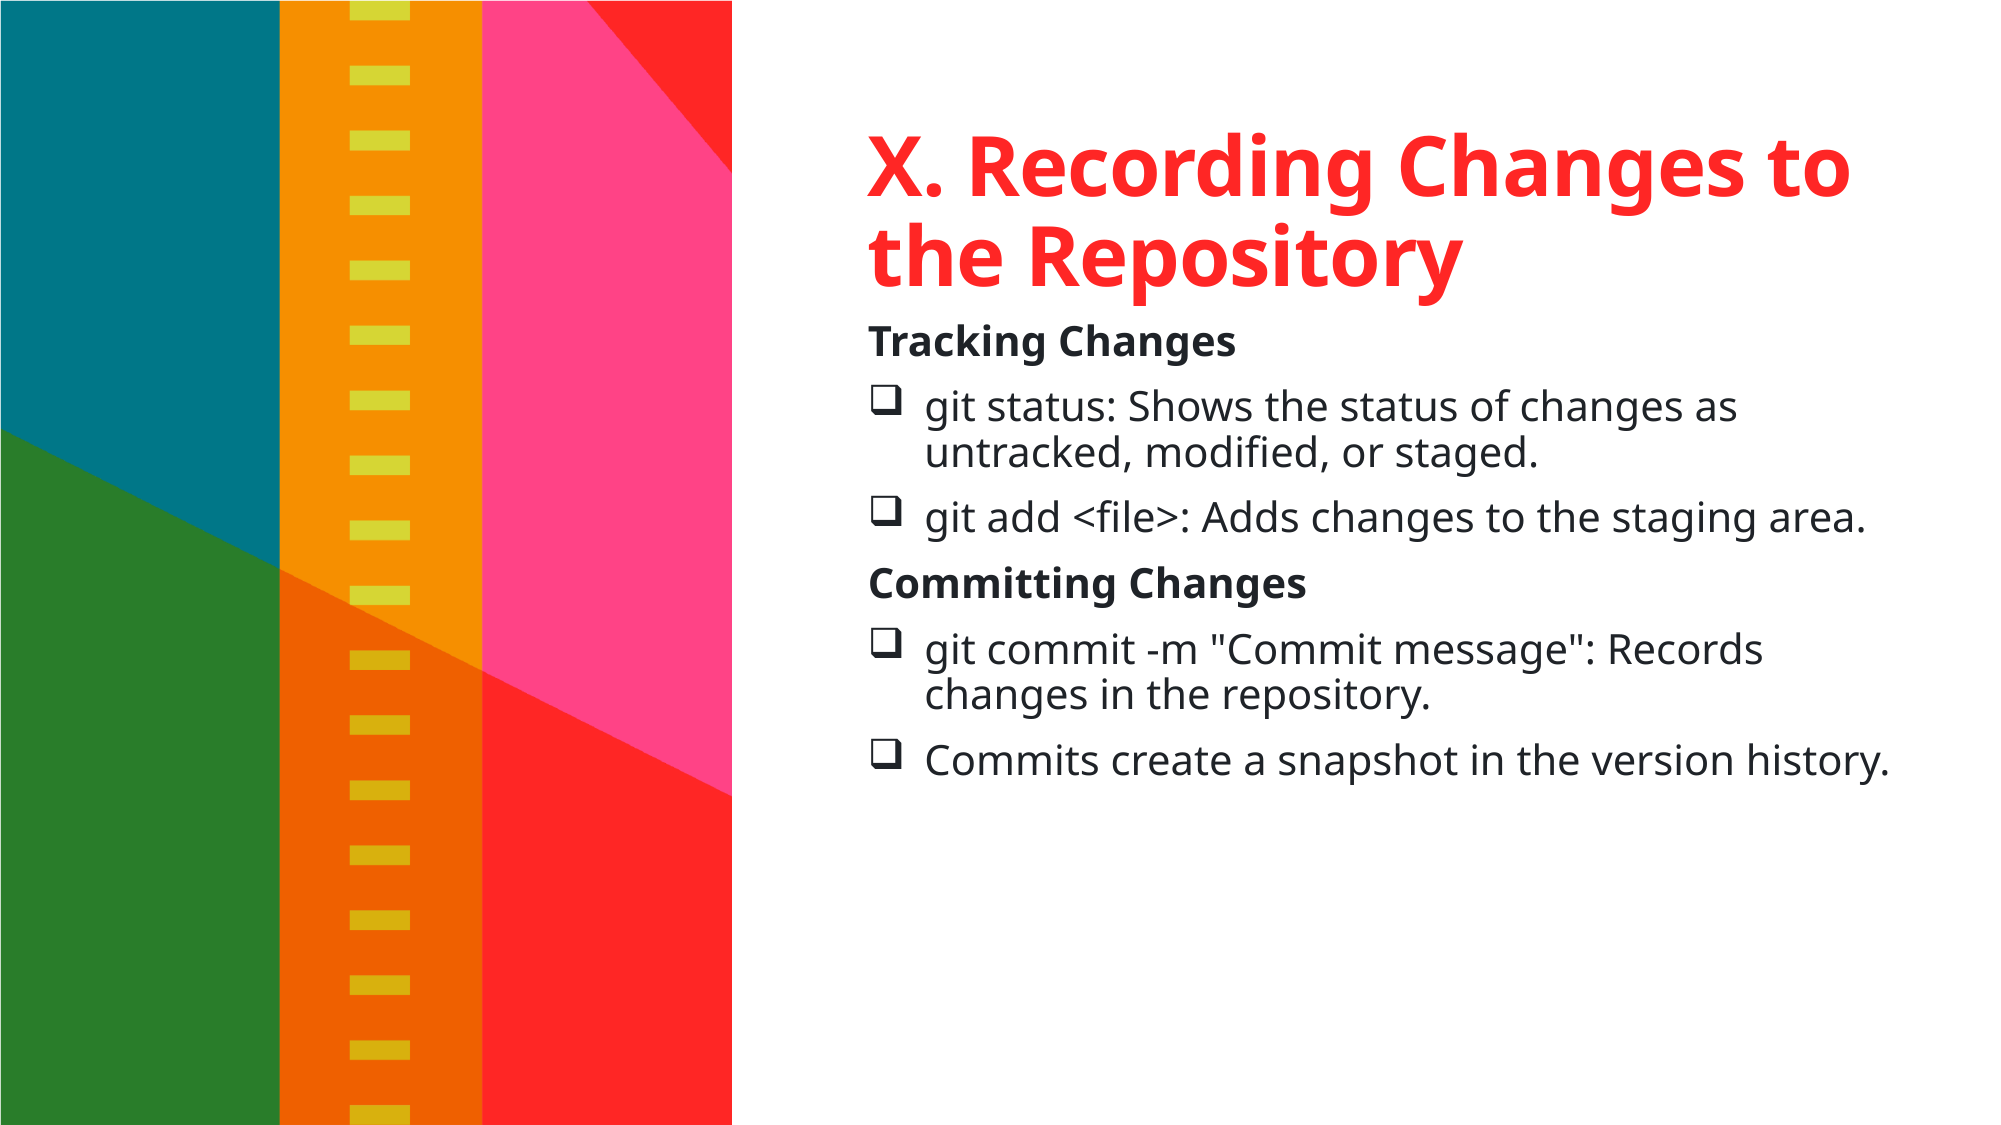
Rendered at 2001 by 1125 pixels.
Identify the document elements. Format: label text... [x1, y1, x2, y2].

list Tracking Changes git status: Shows the status of changes as untracked, modified, or staged. git add <file>: Adds changes to the staging area. Committing Changes git commit -m "Commit message": Records changes in the repository. Commits create a snapshot in the version history. [852, 312, 1916, 850]
title X. Recording Changes to the Repository [852, 117, 1916, 312]
picture [1, 2, 732, 1125]
